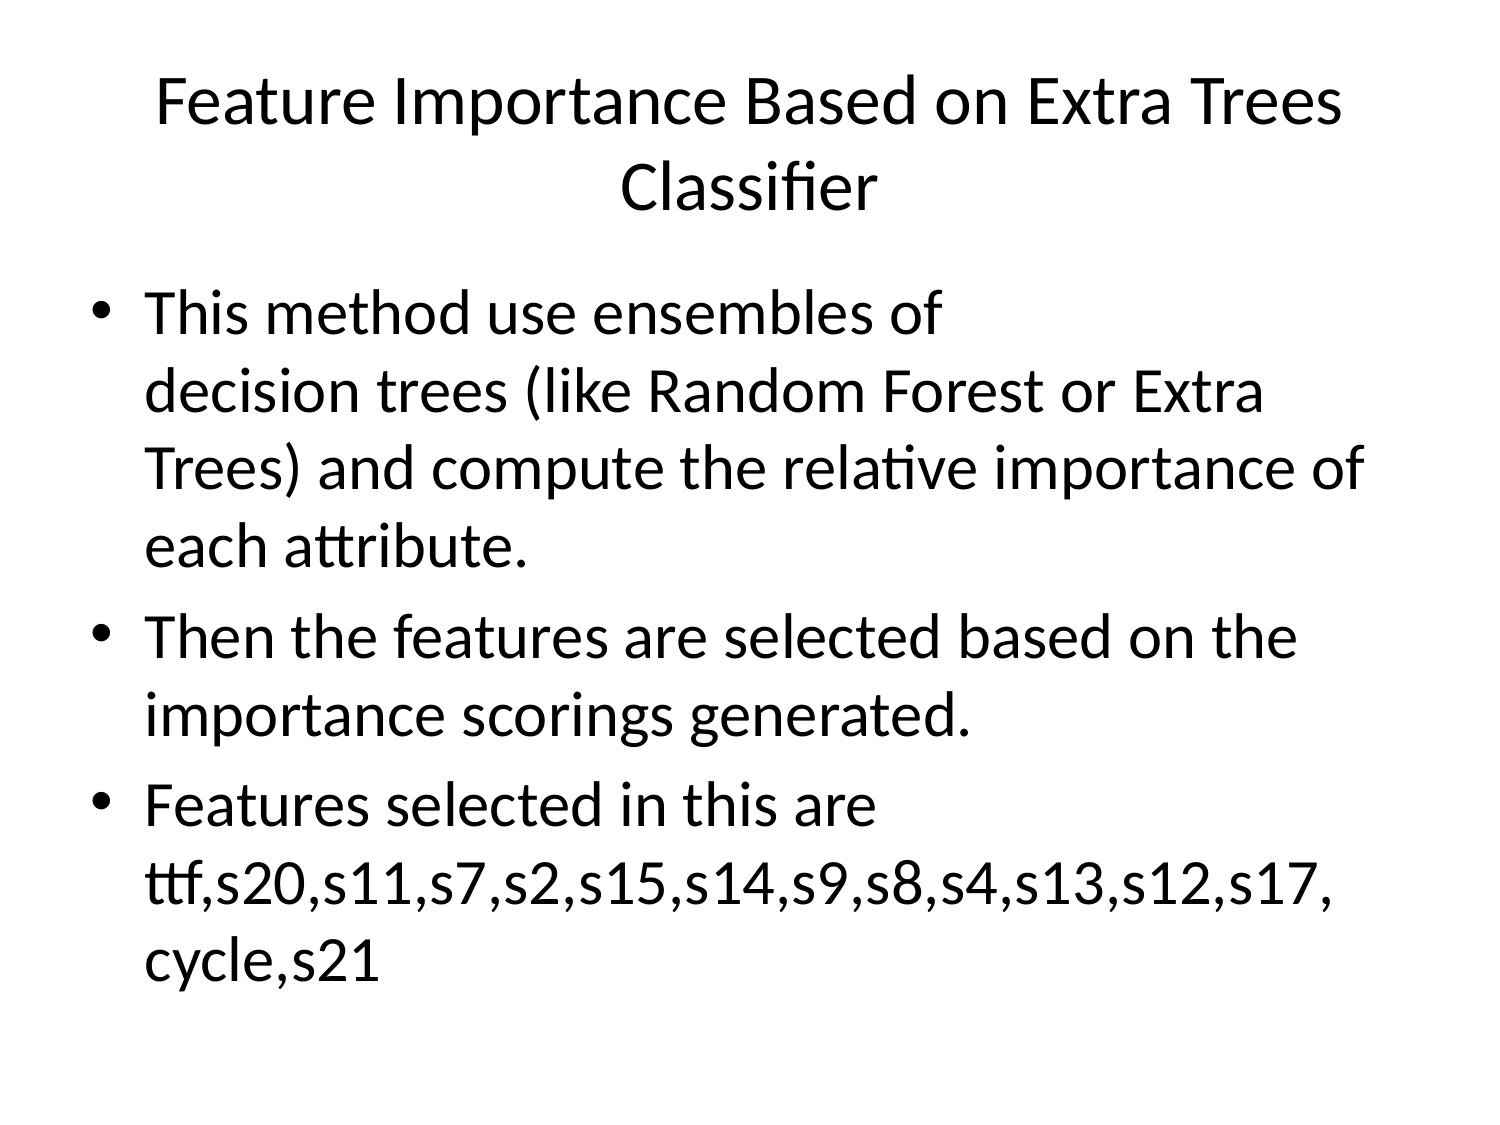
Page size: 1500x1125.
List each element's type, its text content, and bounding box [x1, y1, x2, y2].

list This method use ensembles of decision trees (like Random Forest or Extra Trees) and compute the relative importance of each attribute. Then the features are selected based on the importance scorings generated. Features selected in this are ttf,s20,s11,s7,s2,s15,s14,s9,s8,s4,s13,s12,s17, cycle,s21 [75, 262, 1425, 1005]
title Feature Importance Based on Extra Trees Classifier [75, 45, 1425, 233]
